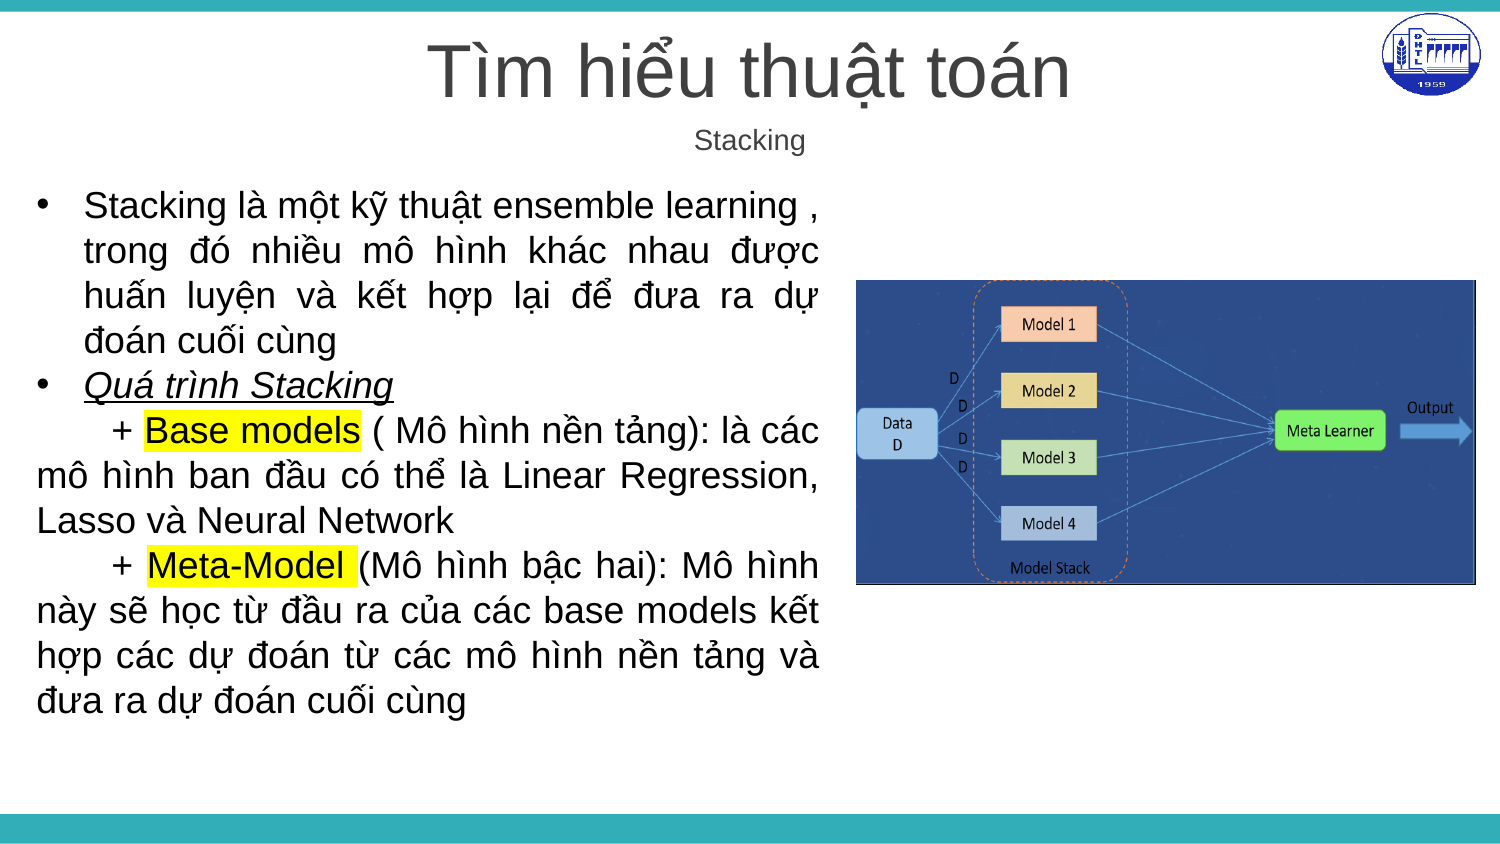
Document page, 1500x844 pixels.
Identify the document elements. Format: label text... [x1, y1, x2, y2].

picture [856, 279, 1476, 585]
picture [1375, 8, 1486, 100]
list Tìm hiểu thuật toán [0, 20, 1500, 114]
text_box Stacking là một kỹ thuật ensemble learning , trong đó nhiều mô hình khác nhau được huấn luyện và kết hợp lại để đưa ra dự đoán cuối cùng Quá trình Stacking + Base models ( Mô hình nền tảng): là các mô hình ban đầu có thể là Linear Regression, Lasso và Neural Network + Meta-Model (Mô hình bậc hai): Mô hình này sẽ học từ đầu ra của các base models kết hợp các dự đoán từ các mô hình nền tảng và đưa ra dự đoán cuối cùng [21, 173, 835, 757]
list Stacking [0, 114, 1500, 162]
